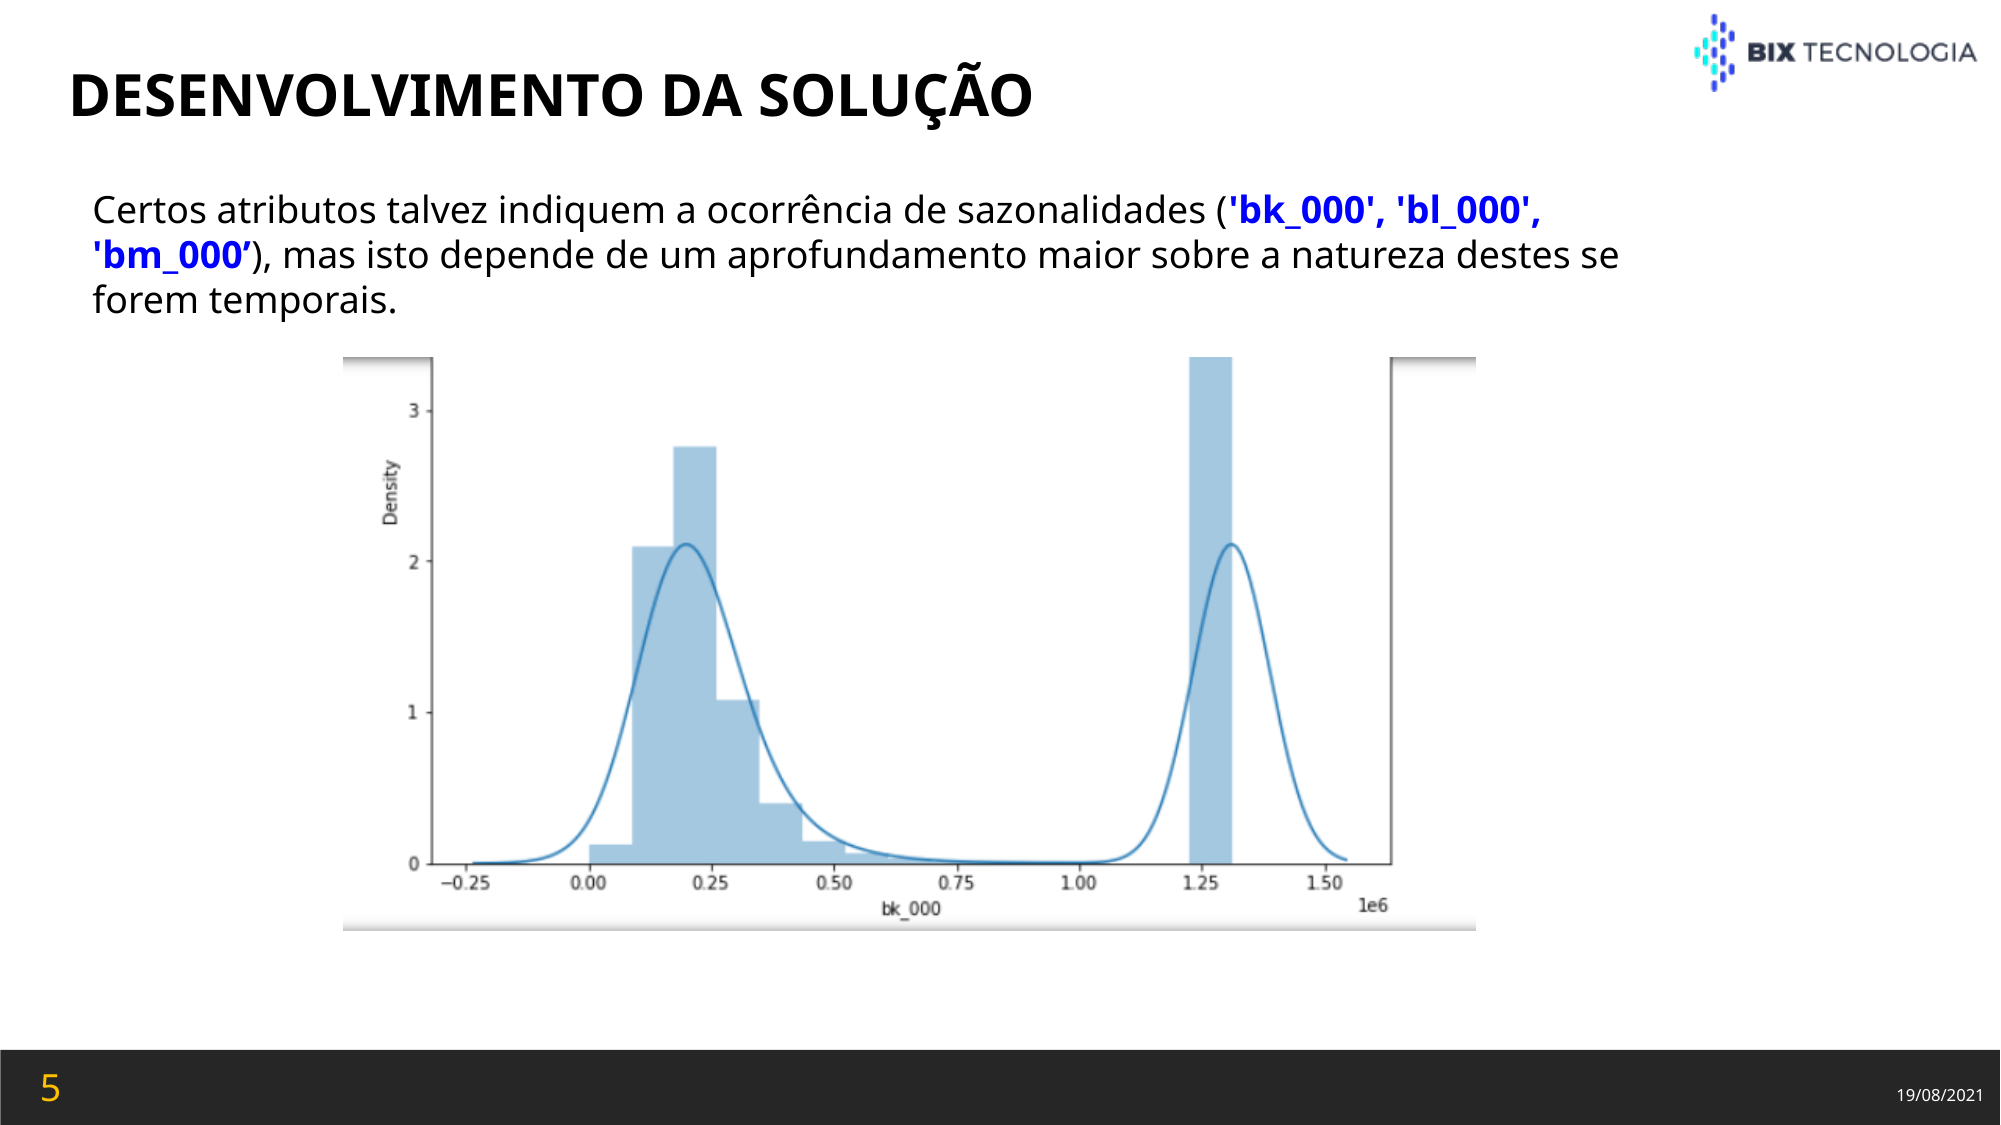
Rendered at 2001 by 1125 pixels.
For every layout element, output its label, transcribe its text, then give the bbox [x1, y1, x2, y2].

text_box Certos atributos talvez indiquem a ocorrência de sazonalidades ('bk_000', 'bl_000', 'bm_000’), mas isto depende de um aprofundamento maior sobre a natureza destes se forem temporais. [77, 178, 1670, 419]
text_box DESENVOLVIMENTO DA SOLUÇÃO [54, 50, 1298, 136]
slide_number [1576, 1065, 2000, 1125]
picture [342, 356, 1477, 931]
text_box 5 [25, 1056, 201, 1117]
picture [1694, 12, 1980, 92]
